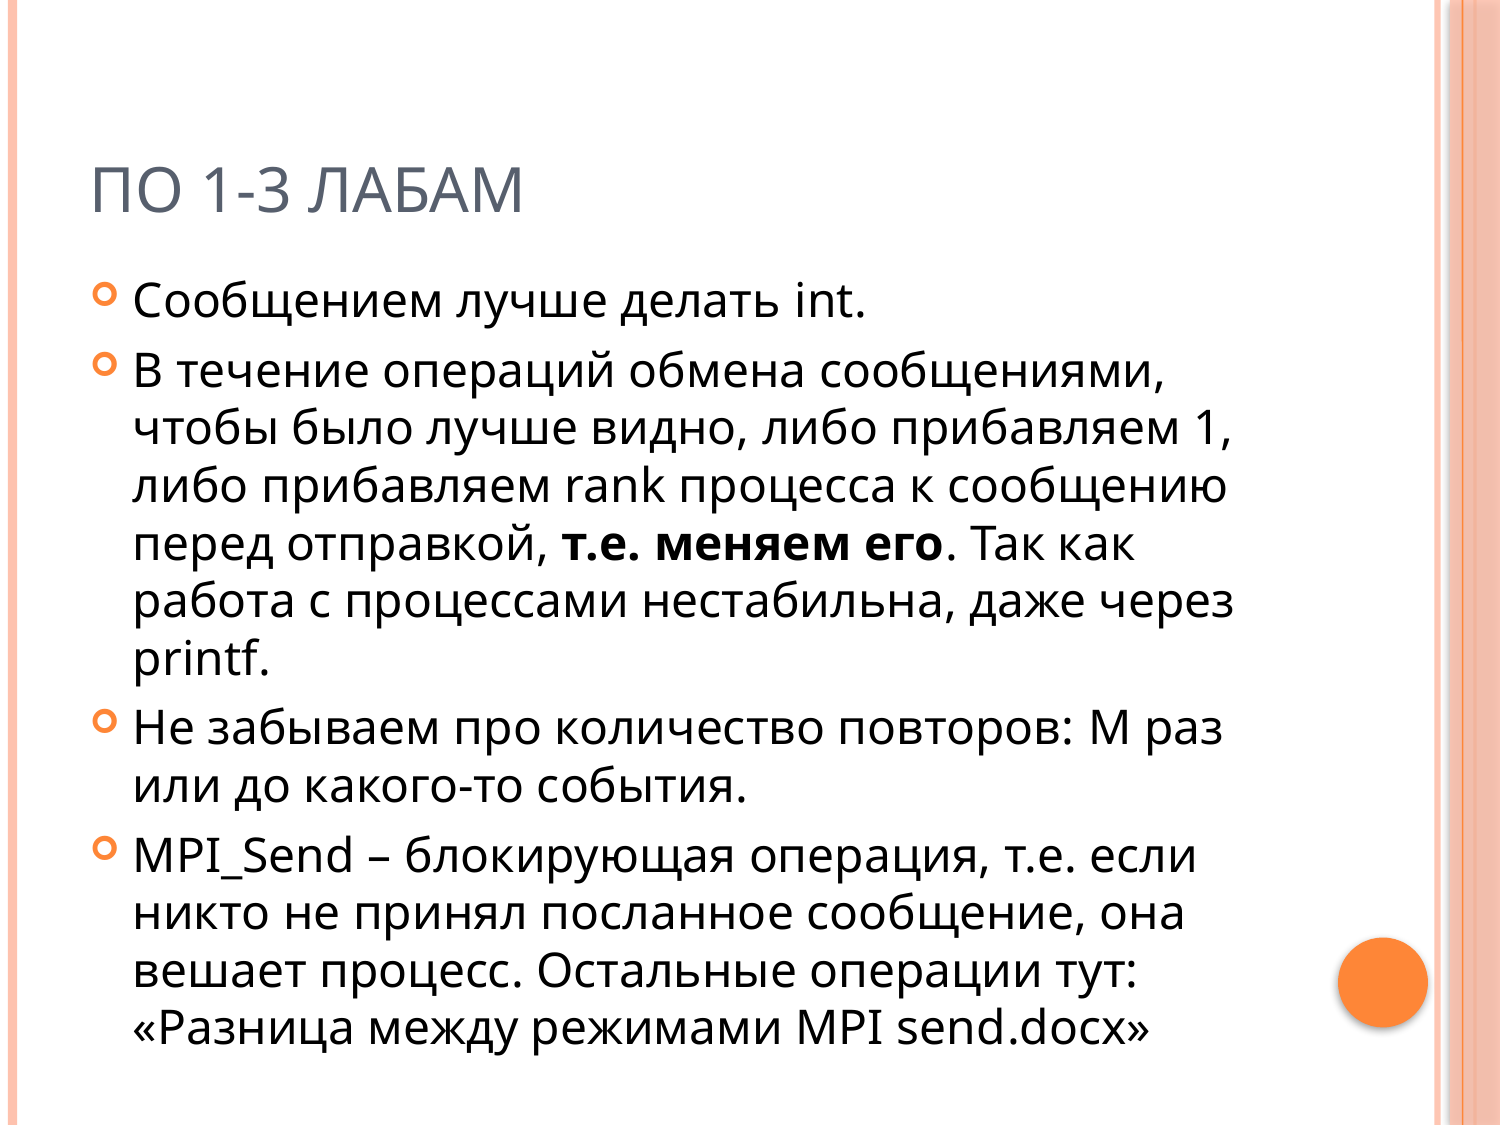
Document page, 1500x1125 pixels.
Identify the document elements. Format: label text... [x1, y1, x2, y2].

title По 1-3 лабам [75, 45, 1300, 233]
list Сообщением лучше делать int. В течение операций обмена сообщениями, чтобы было лучше видно, либо прибавляем 1, либо прибавляем rank процесса к сообщению перед отправкой, т.е. меняем его. Так как работа с процессами нестабильна, даже через printf. Не забываем про количество повторов: M раз или до какого-то события. MPI_Send – блокирующая операция, т.е. если никто не принял посланное сообщение, она вешает процесс. Остальные операции тут: «Разница между режимами MPI send.docx» [75, 262, 1300, 1062]
